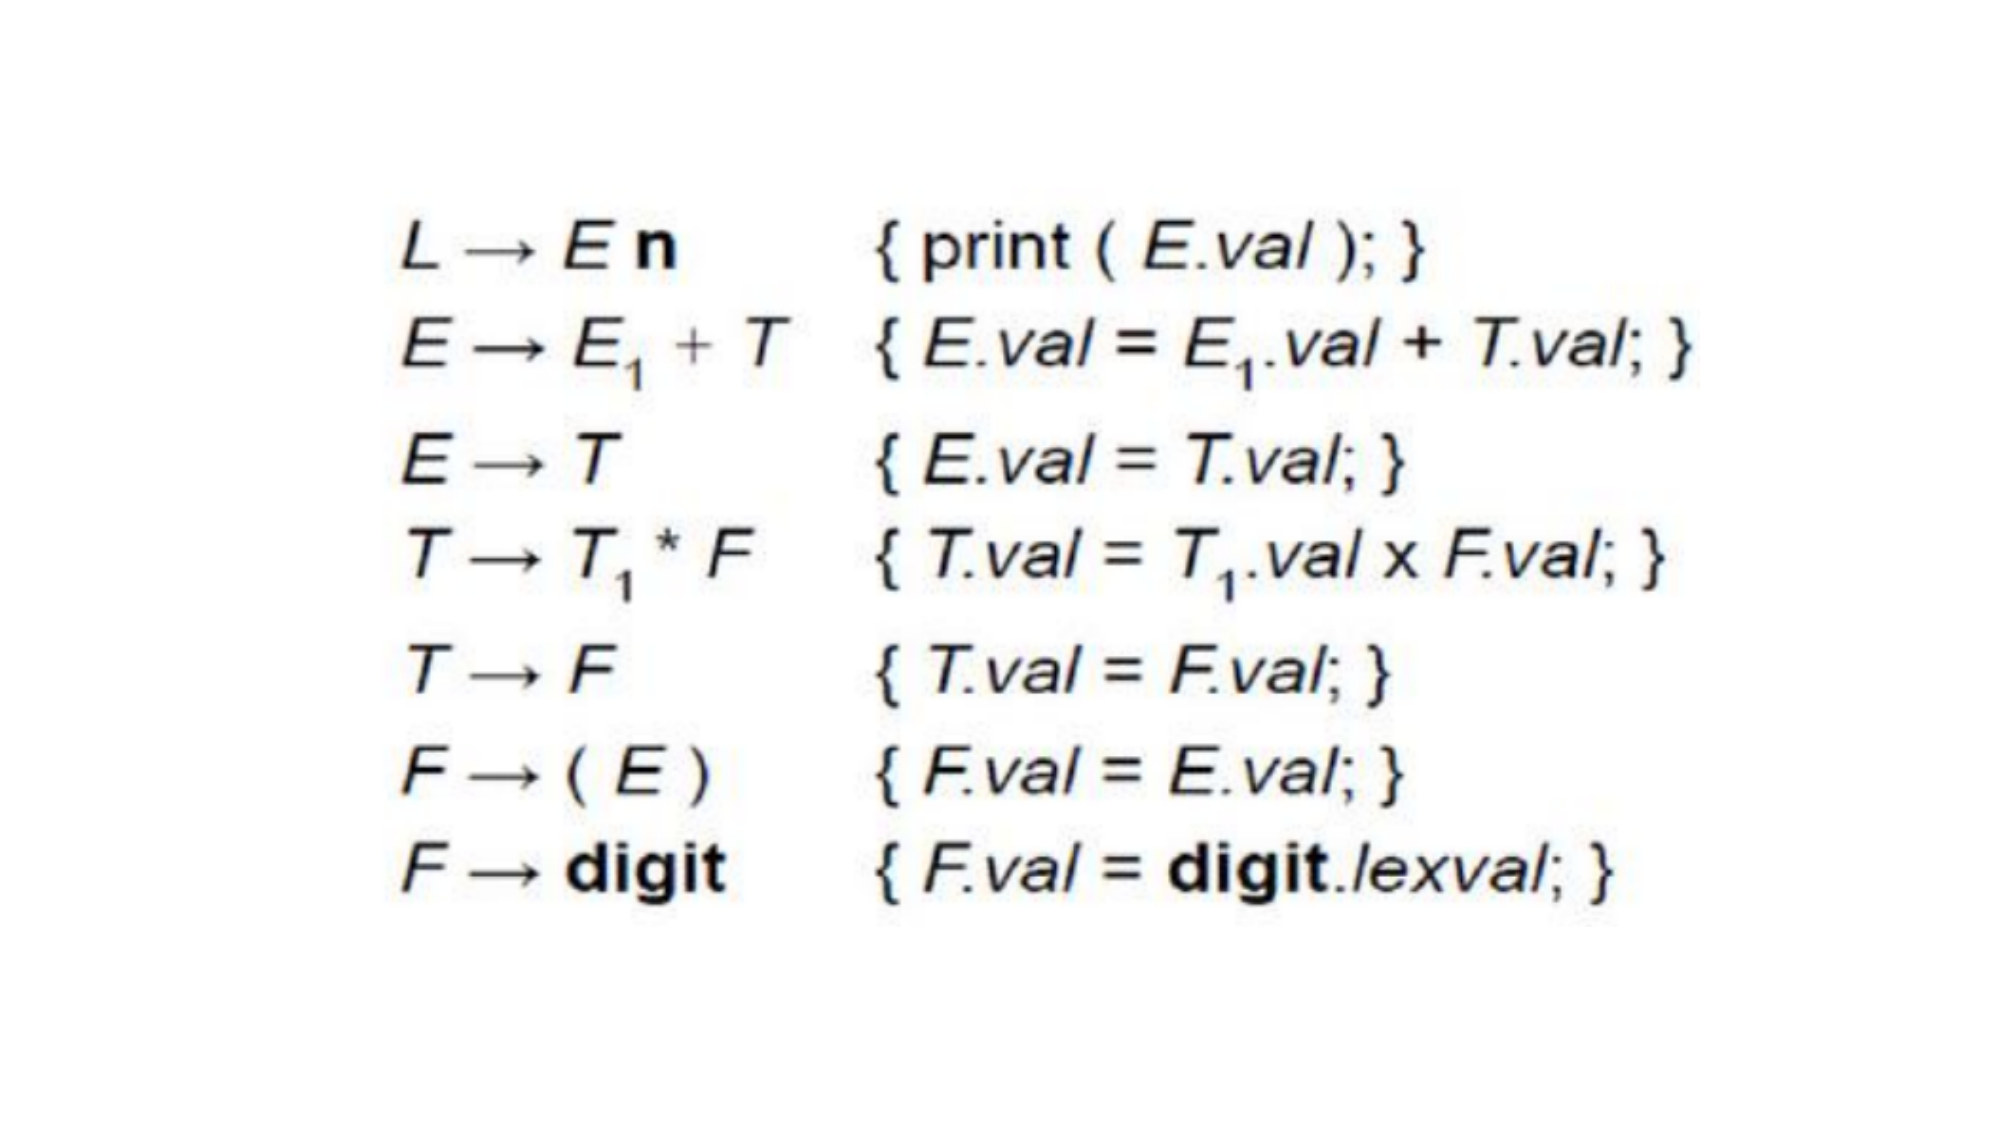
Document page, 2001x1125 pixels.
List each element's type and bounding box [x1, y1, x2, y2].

list [300, 187, 1700, 927]
